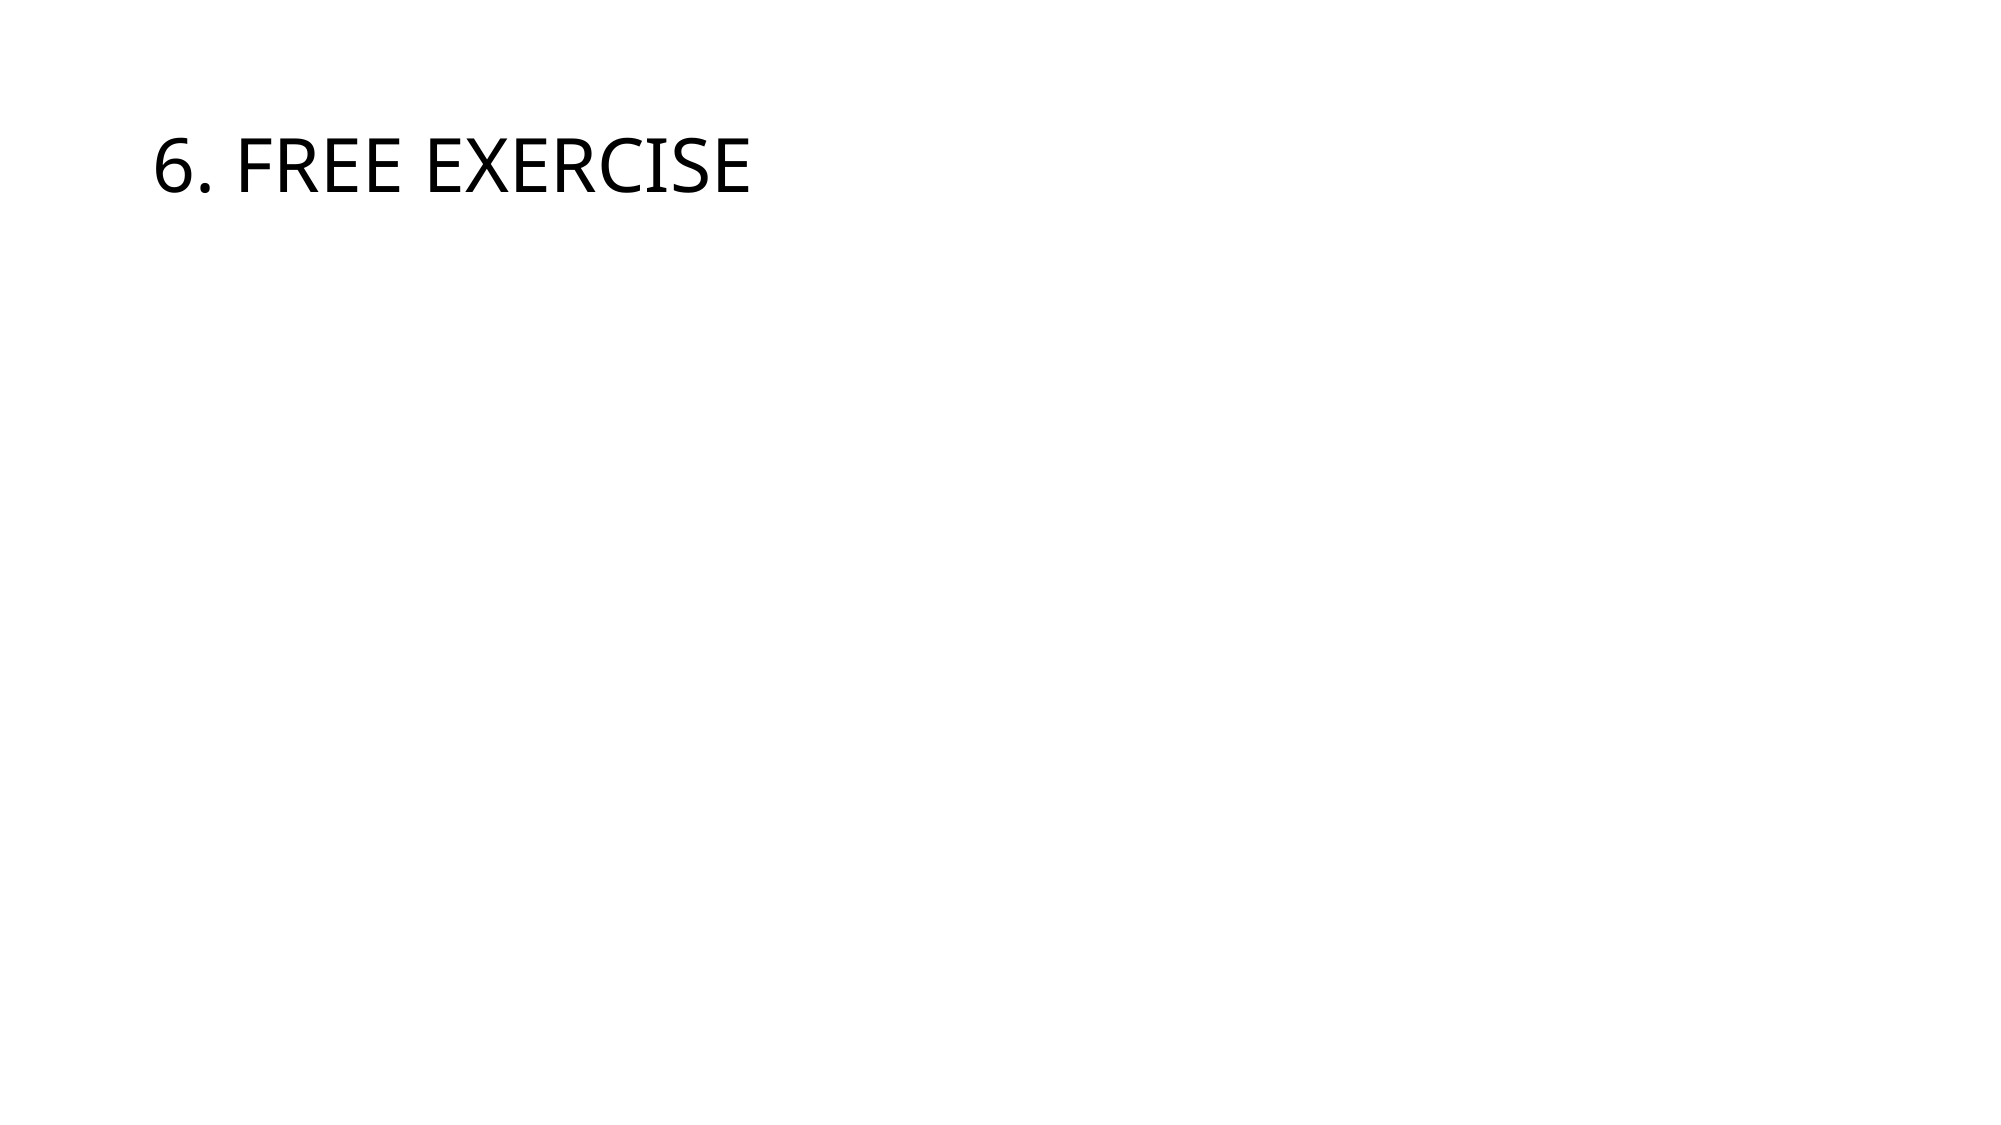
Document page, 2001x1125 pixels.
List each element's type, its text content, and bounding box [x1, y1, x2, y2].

title 6. FREE EXERCISE [137, 59, 1863, 278]
